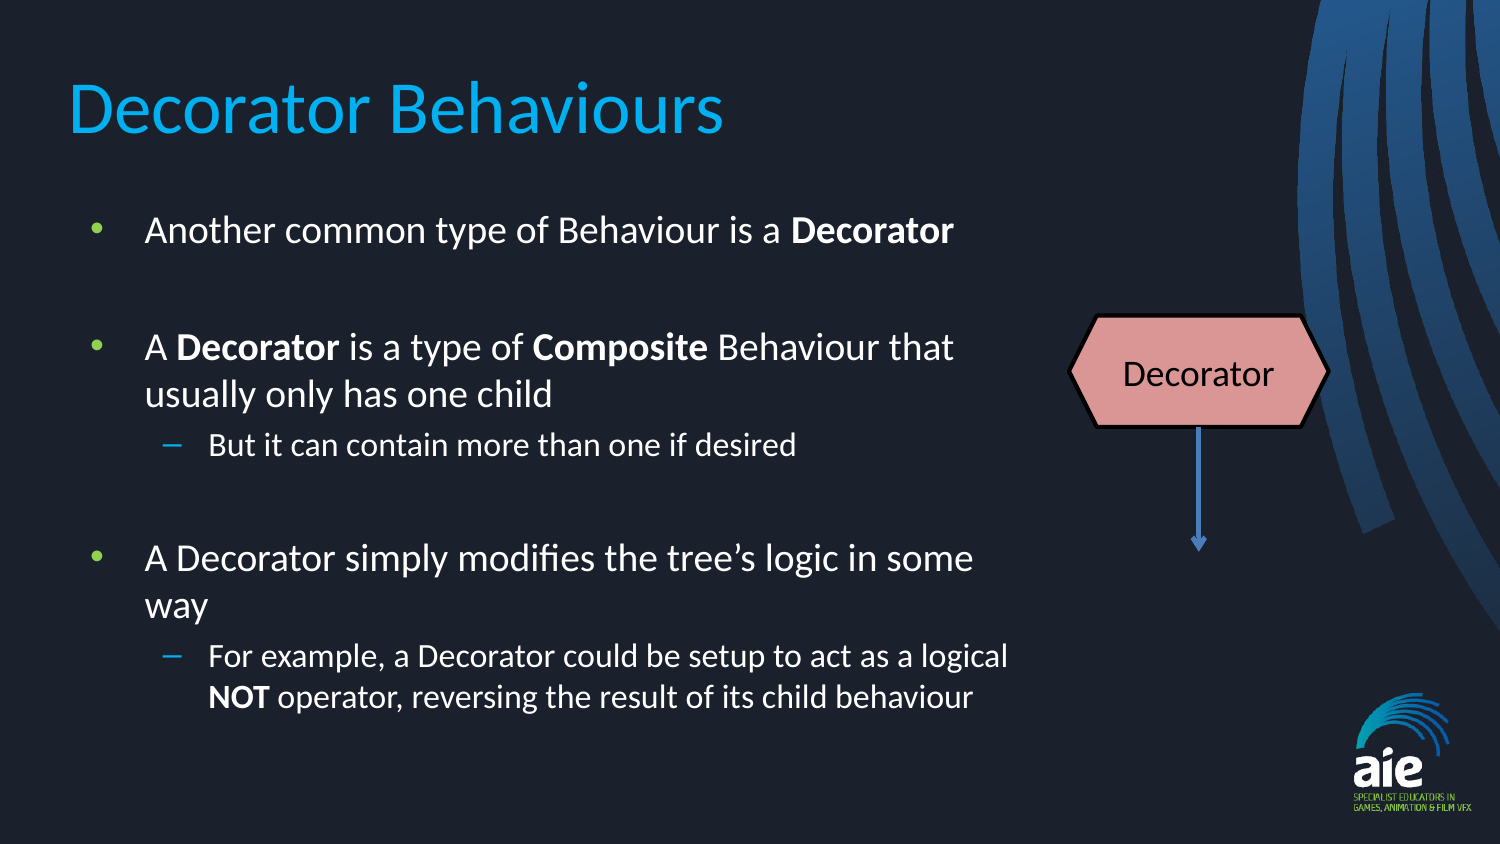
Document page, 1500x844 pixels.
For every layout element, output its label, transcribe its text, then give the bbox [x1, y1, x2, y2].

title Decorator Behaviours [53, 33, 1425, 175]
picture [0, 0, 1500, 844]
text_box Decorator [1067, 313, 1331, 429]
list Another common type of Behaviour is a Decorator A Decorator is a type of Composite Behaviour that usually only has one child But it can contain more than one if desired A Decorator simply modifies the tree’s logic in some way For example, a Decorator could be setup to act as a logical NOT operator, reversing the result of its child behaviour [75, 196, 1034, 754]
